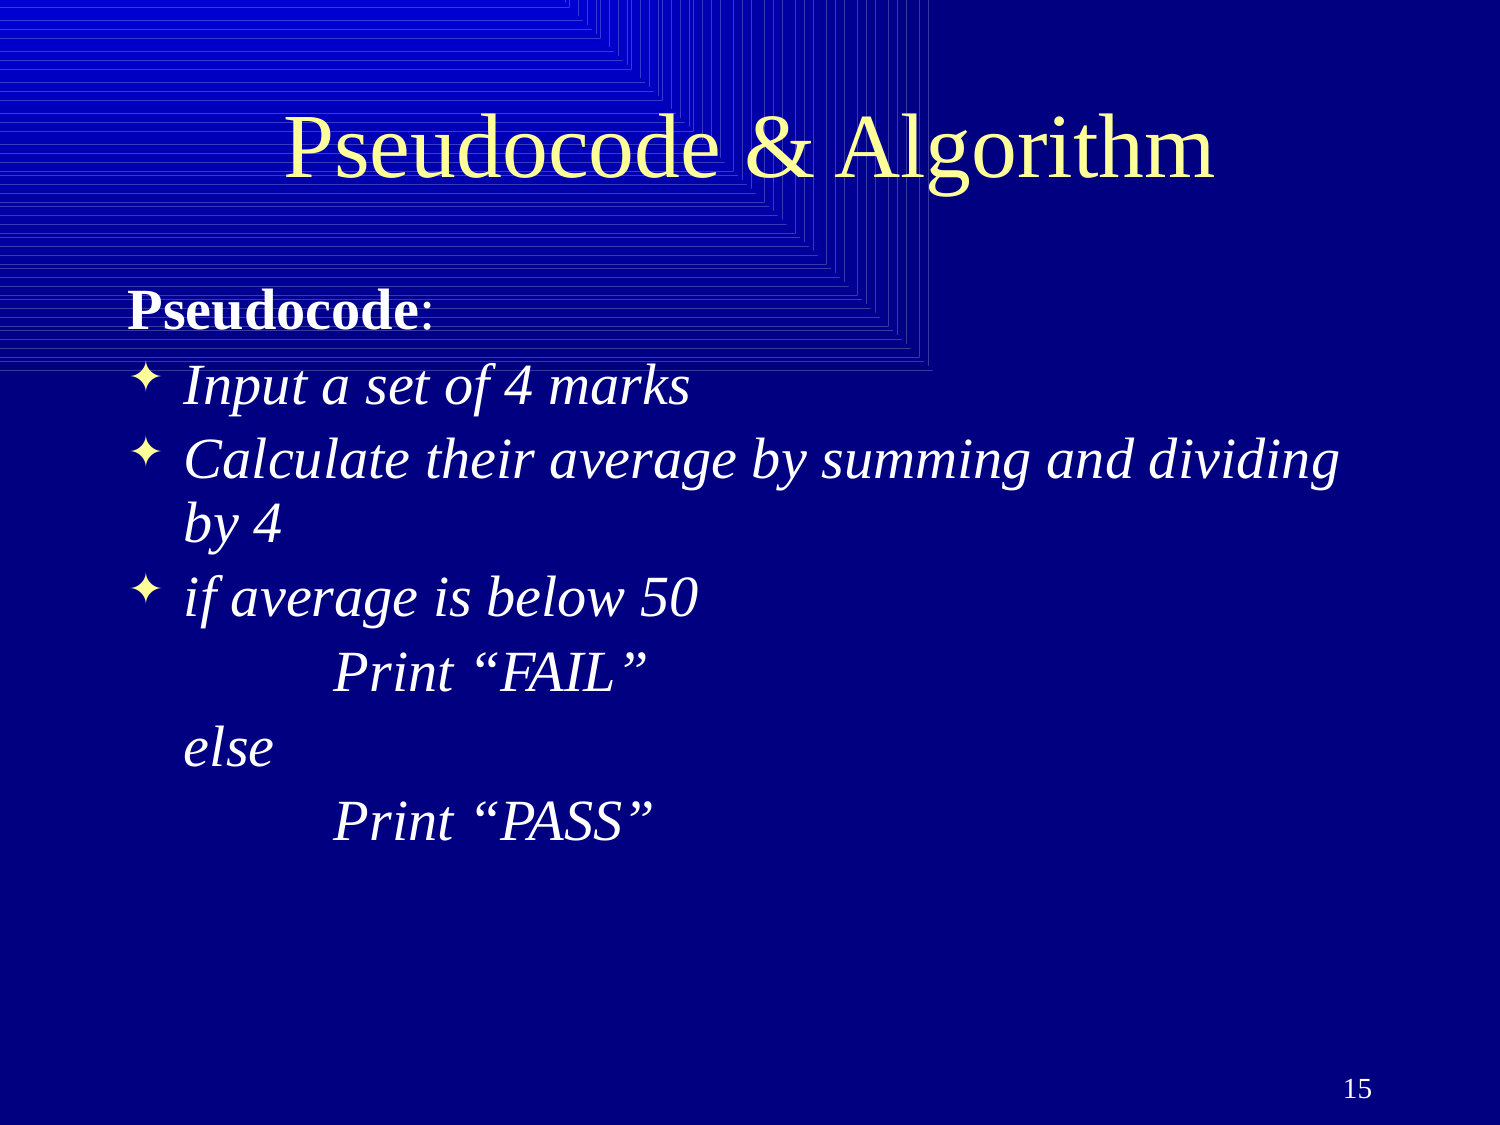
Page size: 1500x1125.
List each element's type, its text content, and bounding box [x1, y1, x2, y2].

slide_number 15 [1074, 1049, 1388, 1125]
list Pseudocode: Input a set of 4 marks Calculate their average by summing and dividing by 4 if average is below 50 Print “FAIL” else Print “PASS” [112, 271, 1388, 947]
title Pseudocode & Algorithm [112, 46, 1388, 235]
